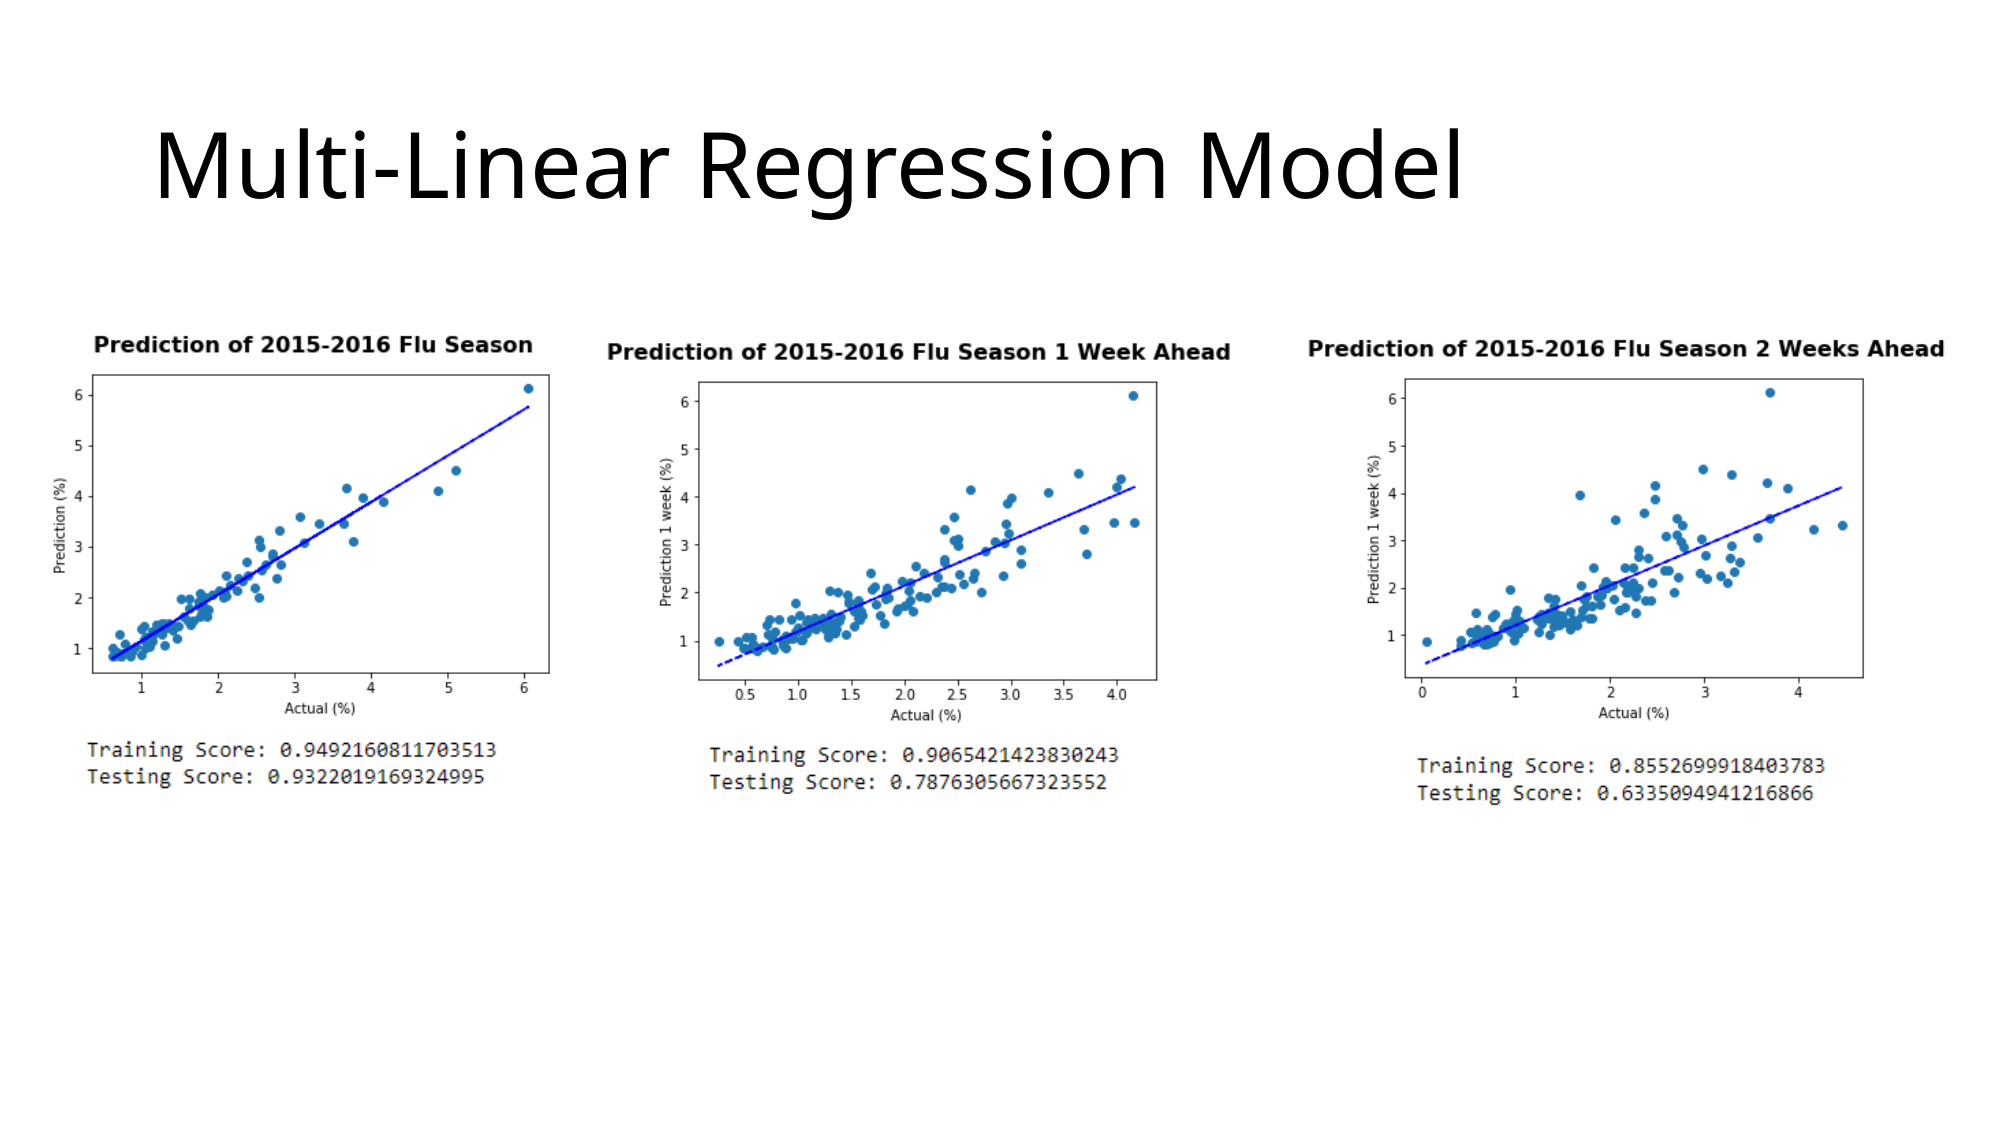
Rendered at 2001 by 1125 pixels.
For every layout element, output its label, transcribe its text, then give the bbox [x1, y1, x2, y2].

picture [79, 732, 529, 801]
title Multi-Linear Regression Model [137, 59, 1863, 278]
picture [600, 338, 1245, 726]
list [43, 328, 565, 726]
picture [1294, 332, 1957, 732]
picture [1409, 749, 1842, 810]
picture [703, 732, 1142, 810]
